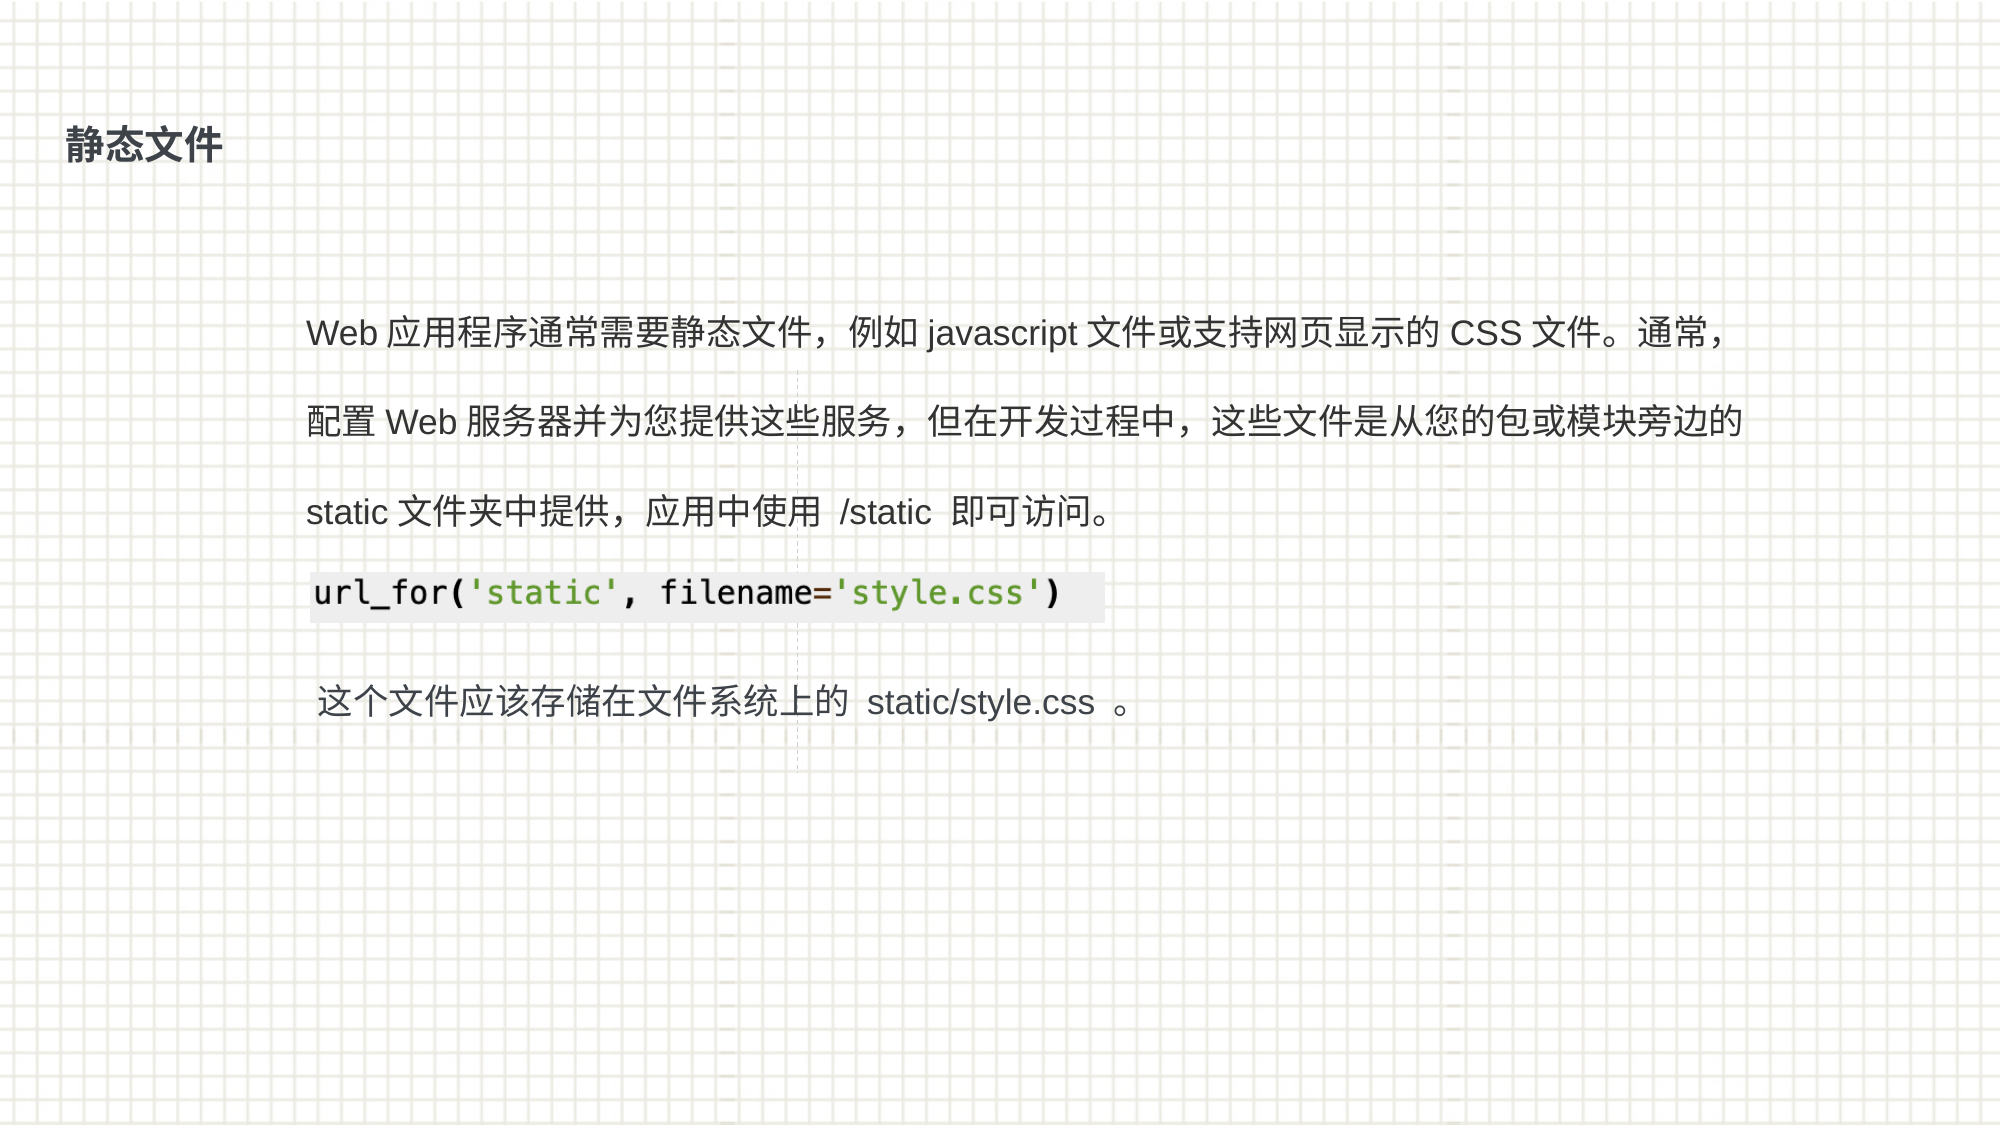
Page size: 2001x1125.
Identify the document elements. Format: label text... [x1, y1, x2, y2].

text_box 这个文件应该存储在文件系统上的 static/style.css 。 [310, 622, 1227, 730]
picture [0, 0, 2001, 1125]
text_box Web应用程序通常需要静态文件，例如javascript文件或支持网页显示的CSS文件。通常，配置Web服务器并为您提供这些服务，但在开发过程中，这些文件是从您的包或模块旁边的static文件夹中提供，应用中使用 /static 即可访问。 [298, 254, 1761, 539]
text_box 静态文件 [58, 41, 500, 176]
